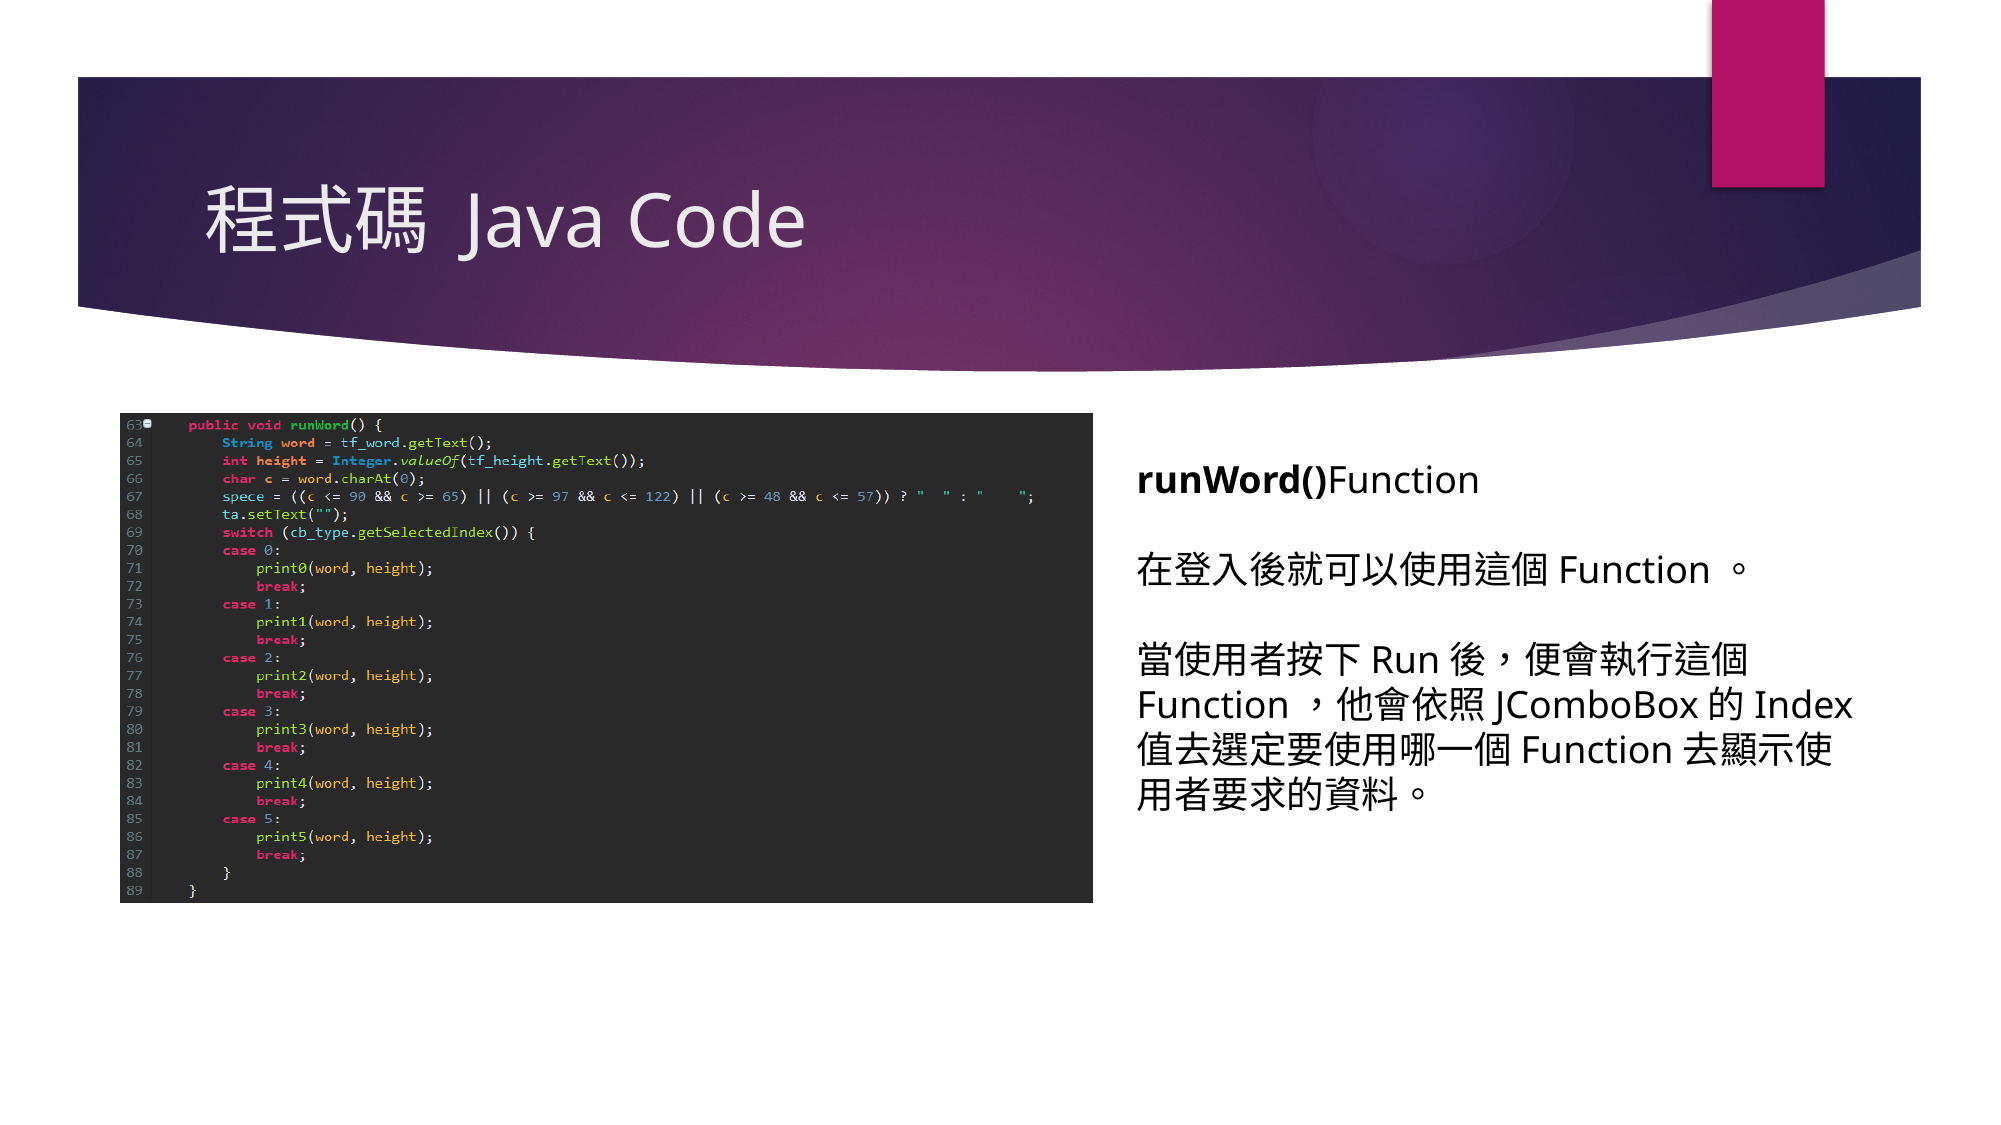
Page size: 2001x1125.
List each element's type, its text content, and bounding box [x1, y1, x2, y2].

title 程式碼 Java Code [189, 159, 1627, 276]
text_box runWord()Function 在登入後就可以使用這個Function。 當使用者按下Run後，便會執行這個Function，他會依照JComboBox的Index值去選定要使用哪一個Function去顯示使用者要求的資料。 [1121, 448, 1881, 823]
picture [120, 413, 1094, 903]
